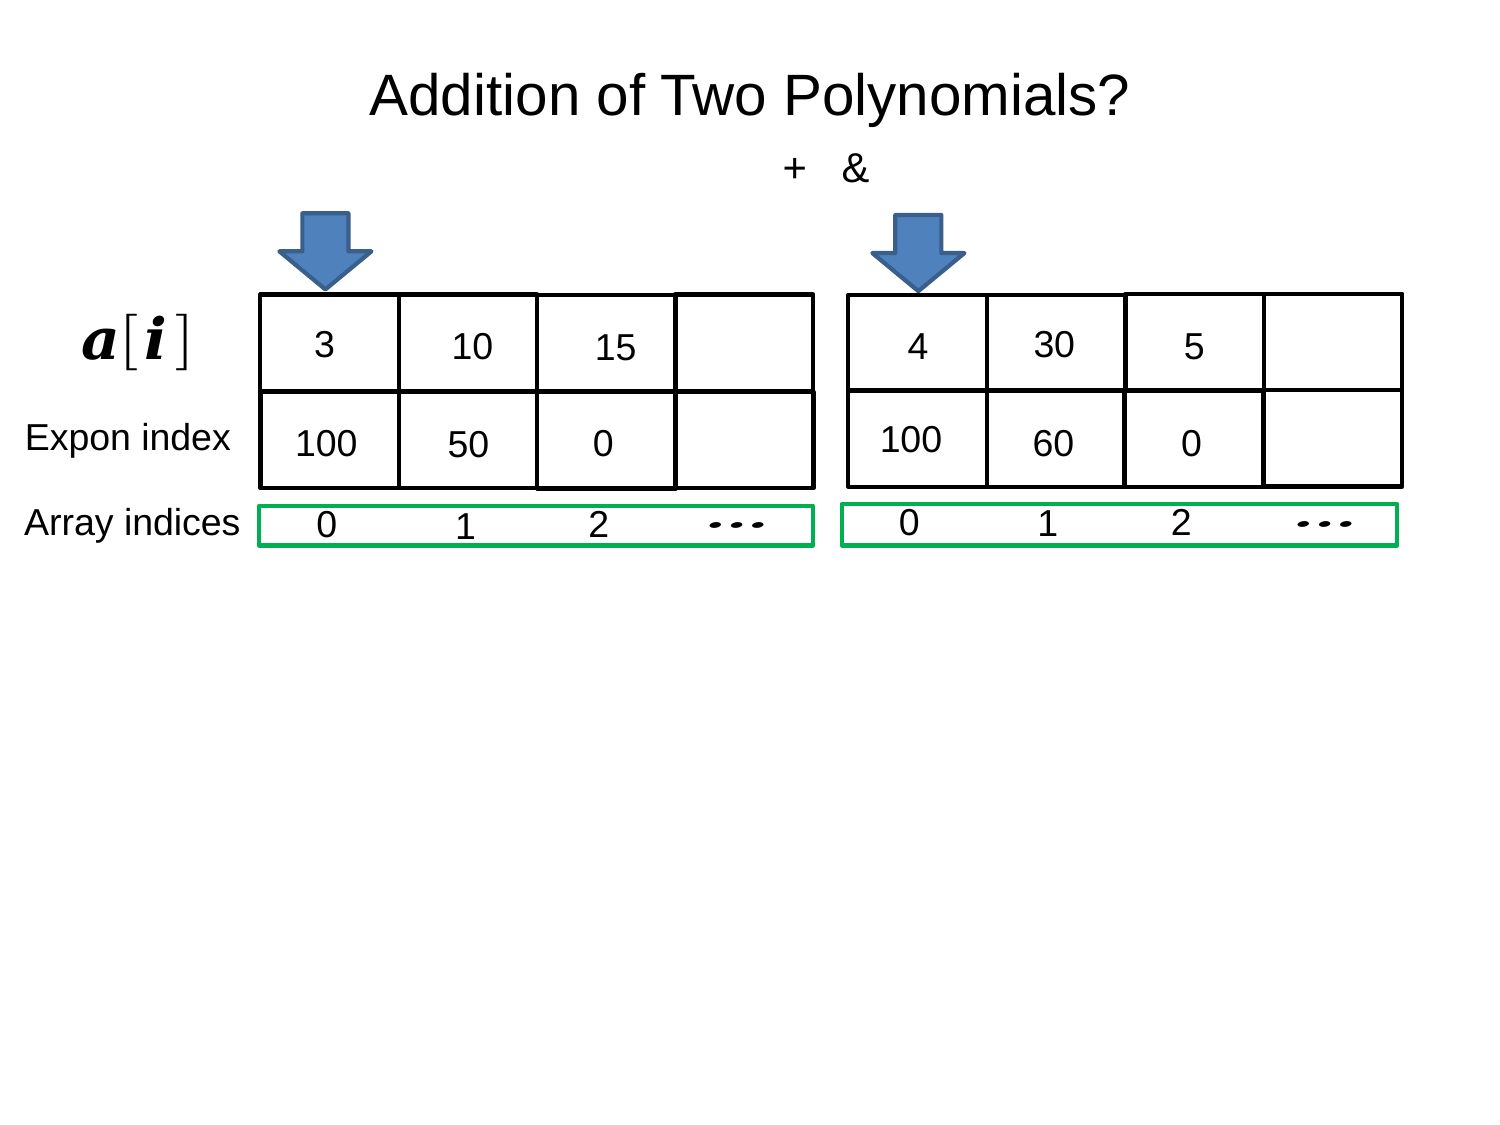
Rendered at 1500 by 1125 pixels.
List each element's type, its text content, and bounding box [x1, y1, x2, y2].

text_box 2 [573, 497, 625, 504]
text_box [1298, 495, 1329, 502]
text_box [870, 212, 967, 292]
text_box 1 [440, 548, 491, 554]
text_box 1 [1022, 495, 1074, 502]
text_box 0 [301, 497, 353, 504]
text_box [848, 293, 1403, 488]
text_box 1 [440, 497, 491, 504]
text_box [277, 211, 374, 292]
text_box 2 [1156, 495, 1207, 502]
text_box 0 [301, 548, 353, 553]
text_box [259, 294, 814, 489]
text_box Array indices [9, 491, 256, 551]
text_box [840, 502, 1399, 548]
text_box [257, 504, 815, 548]
text_box 2 [573, 548, 625, 553]
text_box 1 [1022, 548, 1074, 552]
text_box 0 [884, 495, 935, 502]
title Addition of Two Polynomials? [75, 0, 1426, 187]
